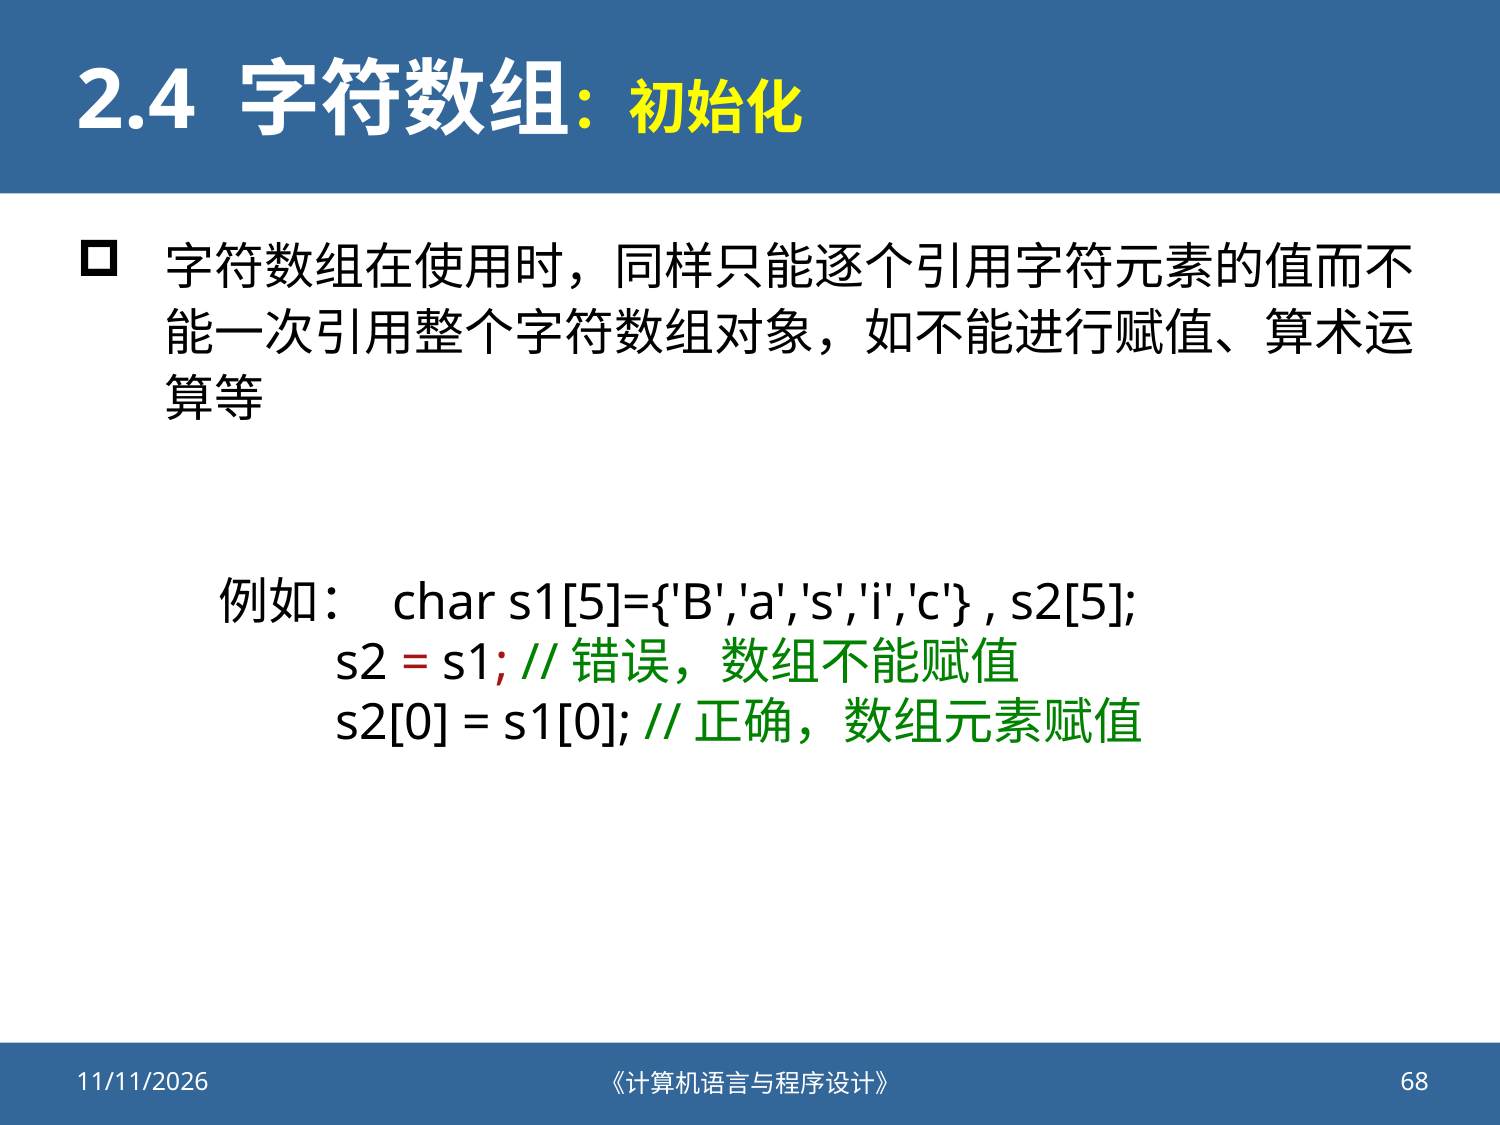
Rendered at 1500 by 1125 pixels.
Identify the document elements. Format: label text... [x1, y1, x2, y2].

footer 《计算机语言与程序设计》 [480, 1052, 1021, 1113]
list 字符数组在使用时，同样只能逐个引用字符元素的值而不能一次引用整个字符数组对象，如不能进行赋值、算术运算等 [61, 221, 1441, 1014]
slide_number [61, 1052, 422, 1113]
slide_number 68 [1084, 1052, 1444, 1113]
title 2.4 字符数组：初始化 [61, 27, 1441, 177]
text_box 例如： char s1[5]={'B','a','s','i','c'} , s2[5]; s2 = s1; //错误，数组不能赋值 s2[0] = s1[0]; //正确，数组元素赋值 [204, 562, 1298, 758]
